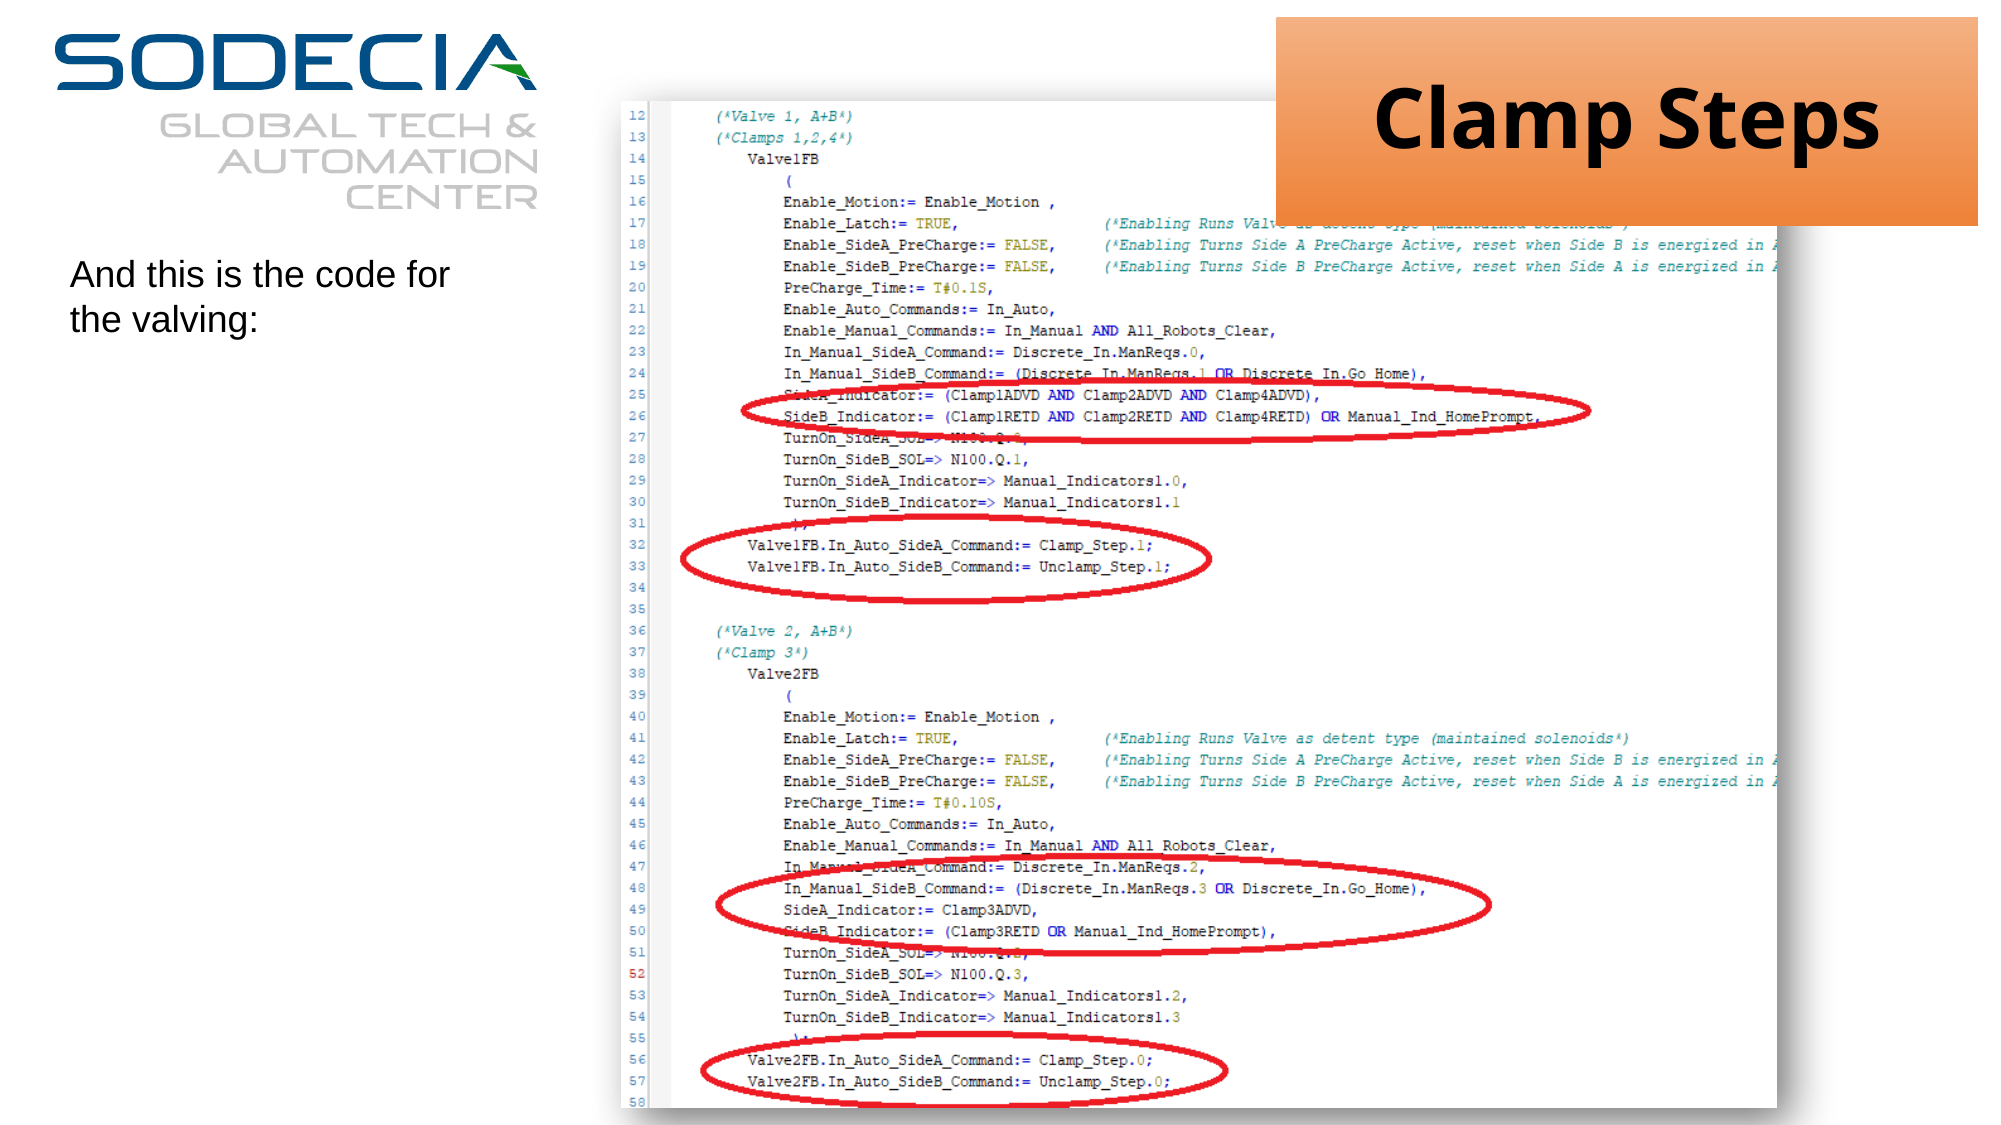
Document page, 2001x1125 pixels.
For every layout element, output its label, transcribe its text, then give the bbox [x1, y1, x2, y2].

text_box And this is the code for the valving: [55, 242, 508, 438]
picture [54, 33, 537, 209]
text_box [0, 0, 2000, 1125]
picture [620, 101, 1778, 1109]
text_box Clamp Steps [1276, 17, 1978, 226]
